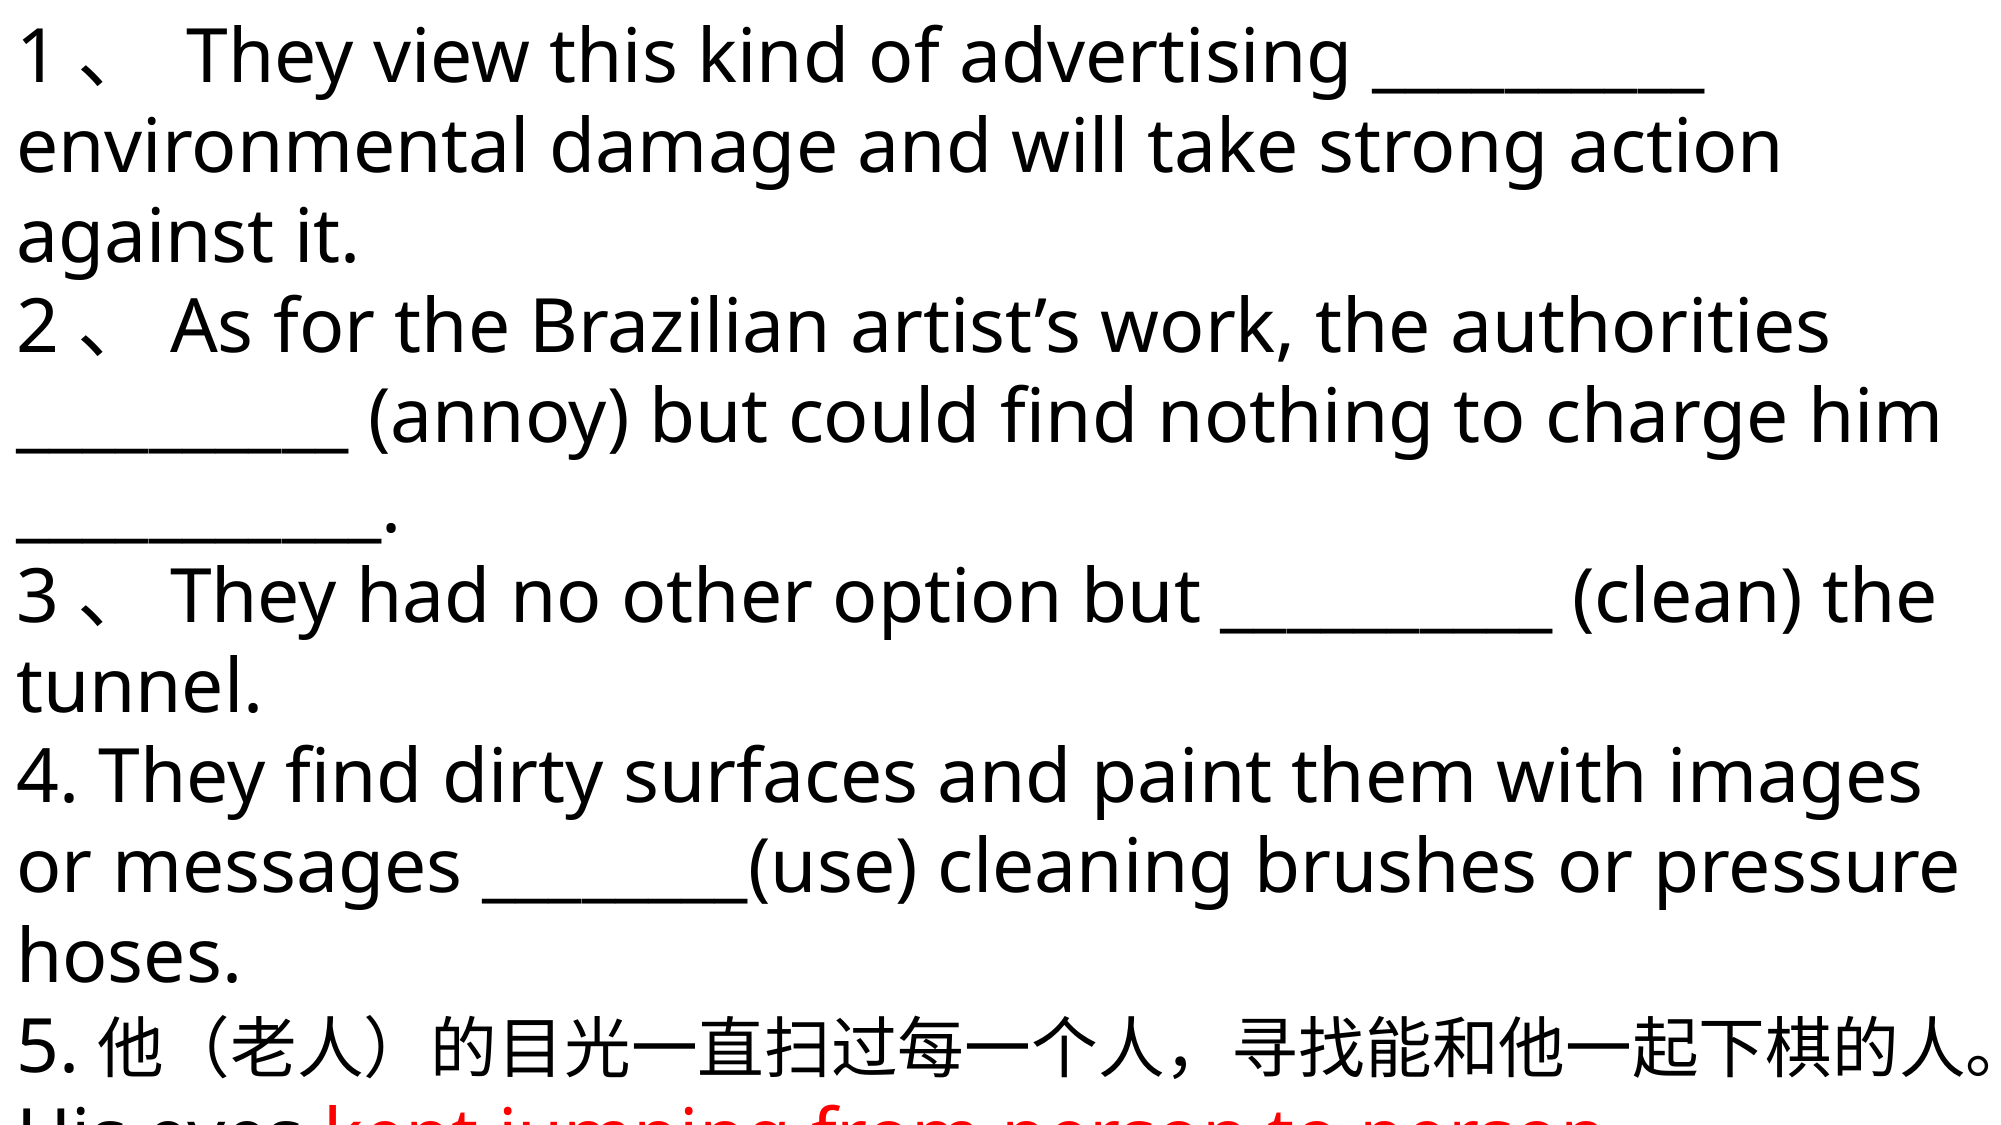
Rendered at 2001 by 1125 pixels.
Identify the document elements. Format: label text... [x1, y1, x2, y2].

text_box 1、 They view this kind of advertising __________ environmental damage and will take strong action against it. 2、As for the Brazilian artist’s work, the authorities __________ (annoy) but could find nothing to charge him ___________. 3、They had no other option but __________ (clean) the tunnel. 4. They find dirty surfaces and paint them with images or messages ________(use) cleaning brushes or pressure hoses. 5.他（老人）的目光一直扫过每一个人，寻找能和他一起下棋的人。 His eyes kept jumping from person to person, searching for someone to join him for a game of chess. [1, 0, 2000, 1125]
